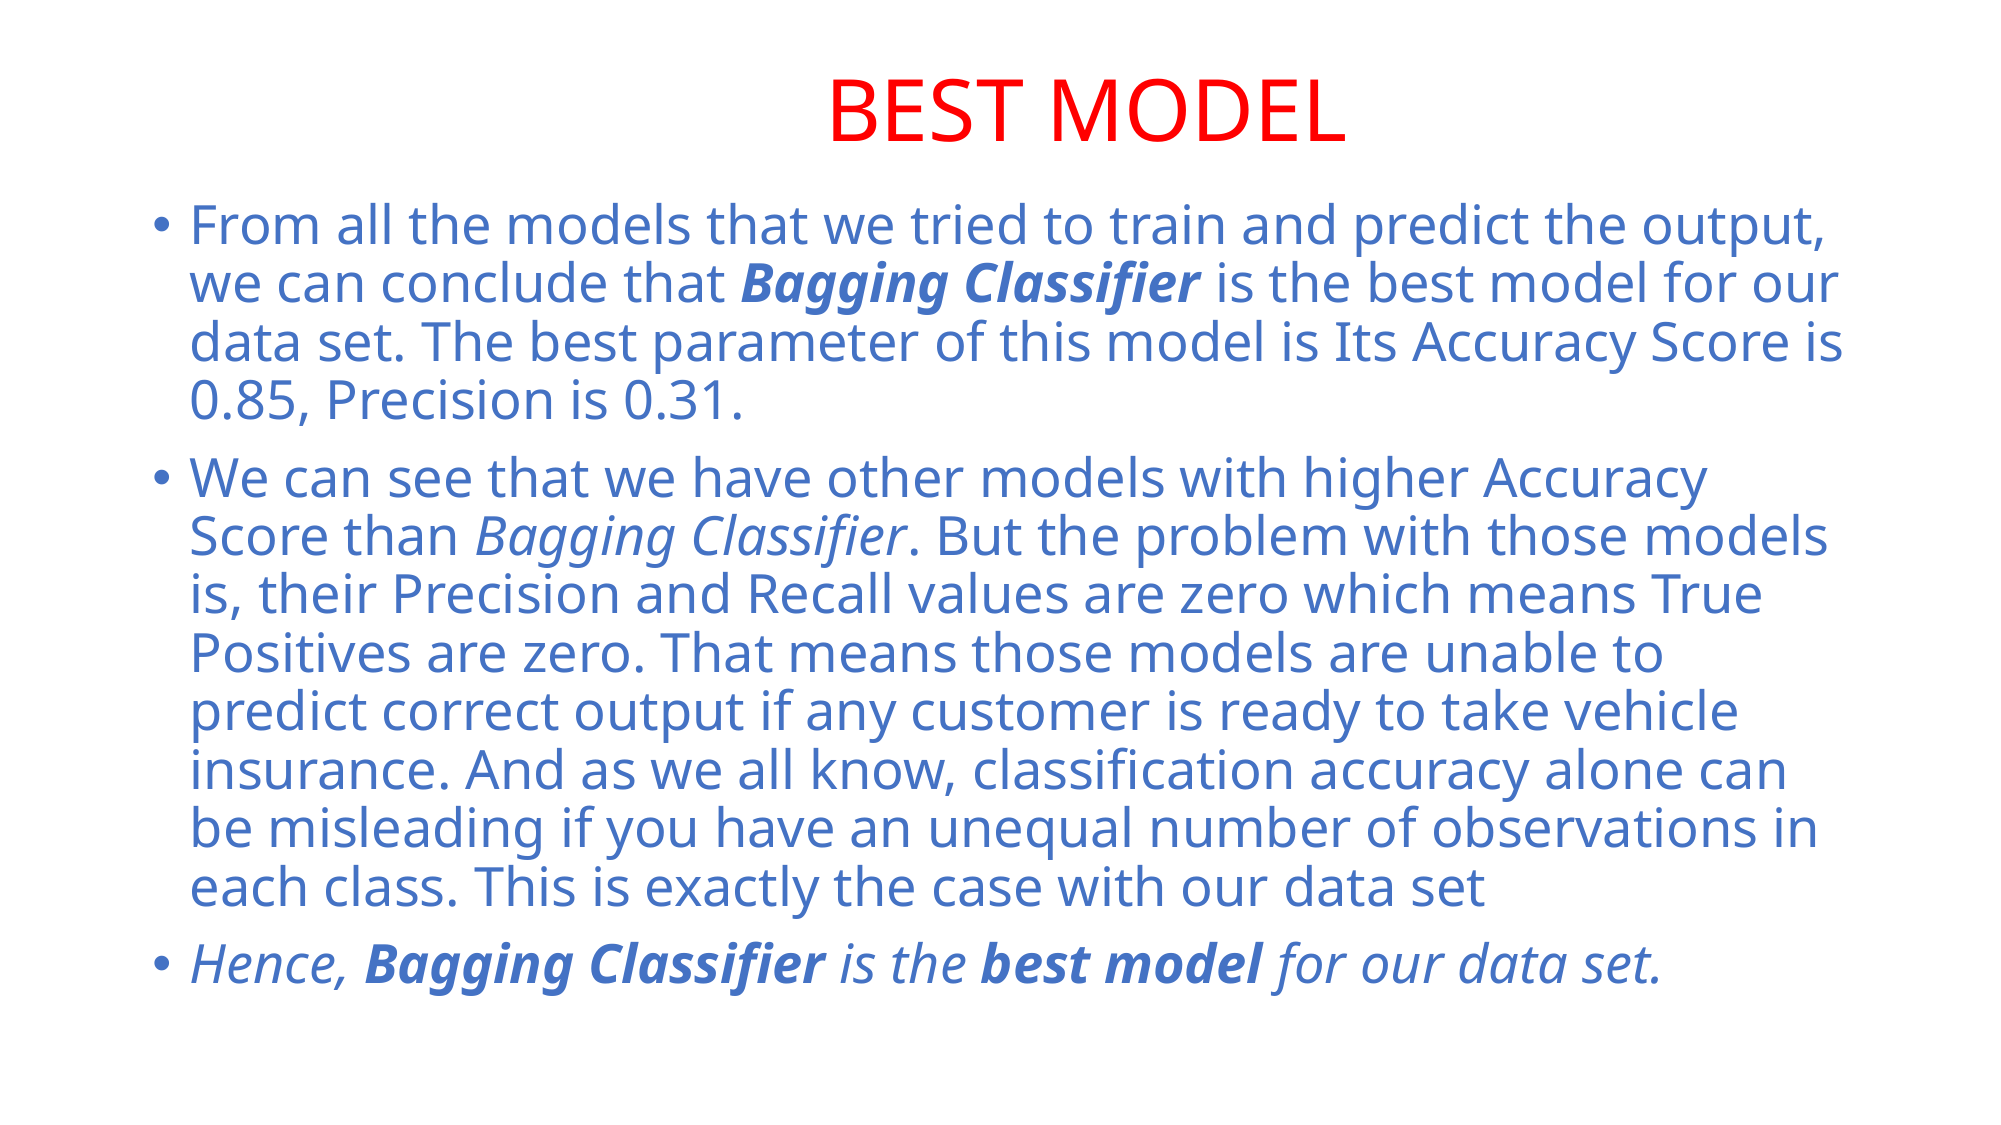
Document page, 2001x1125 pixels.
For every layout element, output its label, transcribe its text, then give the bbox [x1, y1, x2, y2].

list From all the models that we tried to train and predict the output, we can conclude that Bagging Classifier is the best model for our data set. The best parameter of this model is Its Accuracy Score is 0.85, Precision is 0.31. We can see that we have other models with higher Accuracy Score than Bagging Classifier. But the problem with those models is, their Precision and Recall values are zero which means True Positives are zero. That means those models are unable to predict correct output if any customer is ready to take vehicle insurance. And as we all know, classification accuracy alone can be misleading if you have an unequal number of observations in each class. This is exactly the case with our data set Hence, Bagging Classifier is the best model for our data set. [137, 189, 1863, 1014]
title BEST MODEL [180, 59, 1863, 169]
